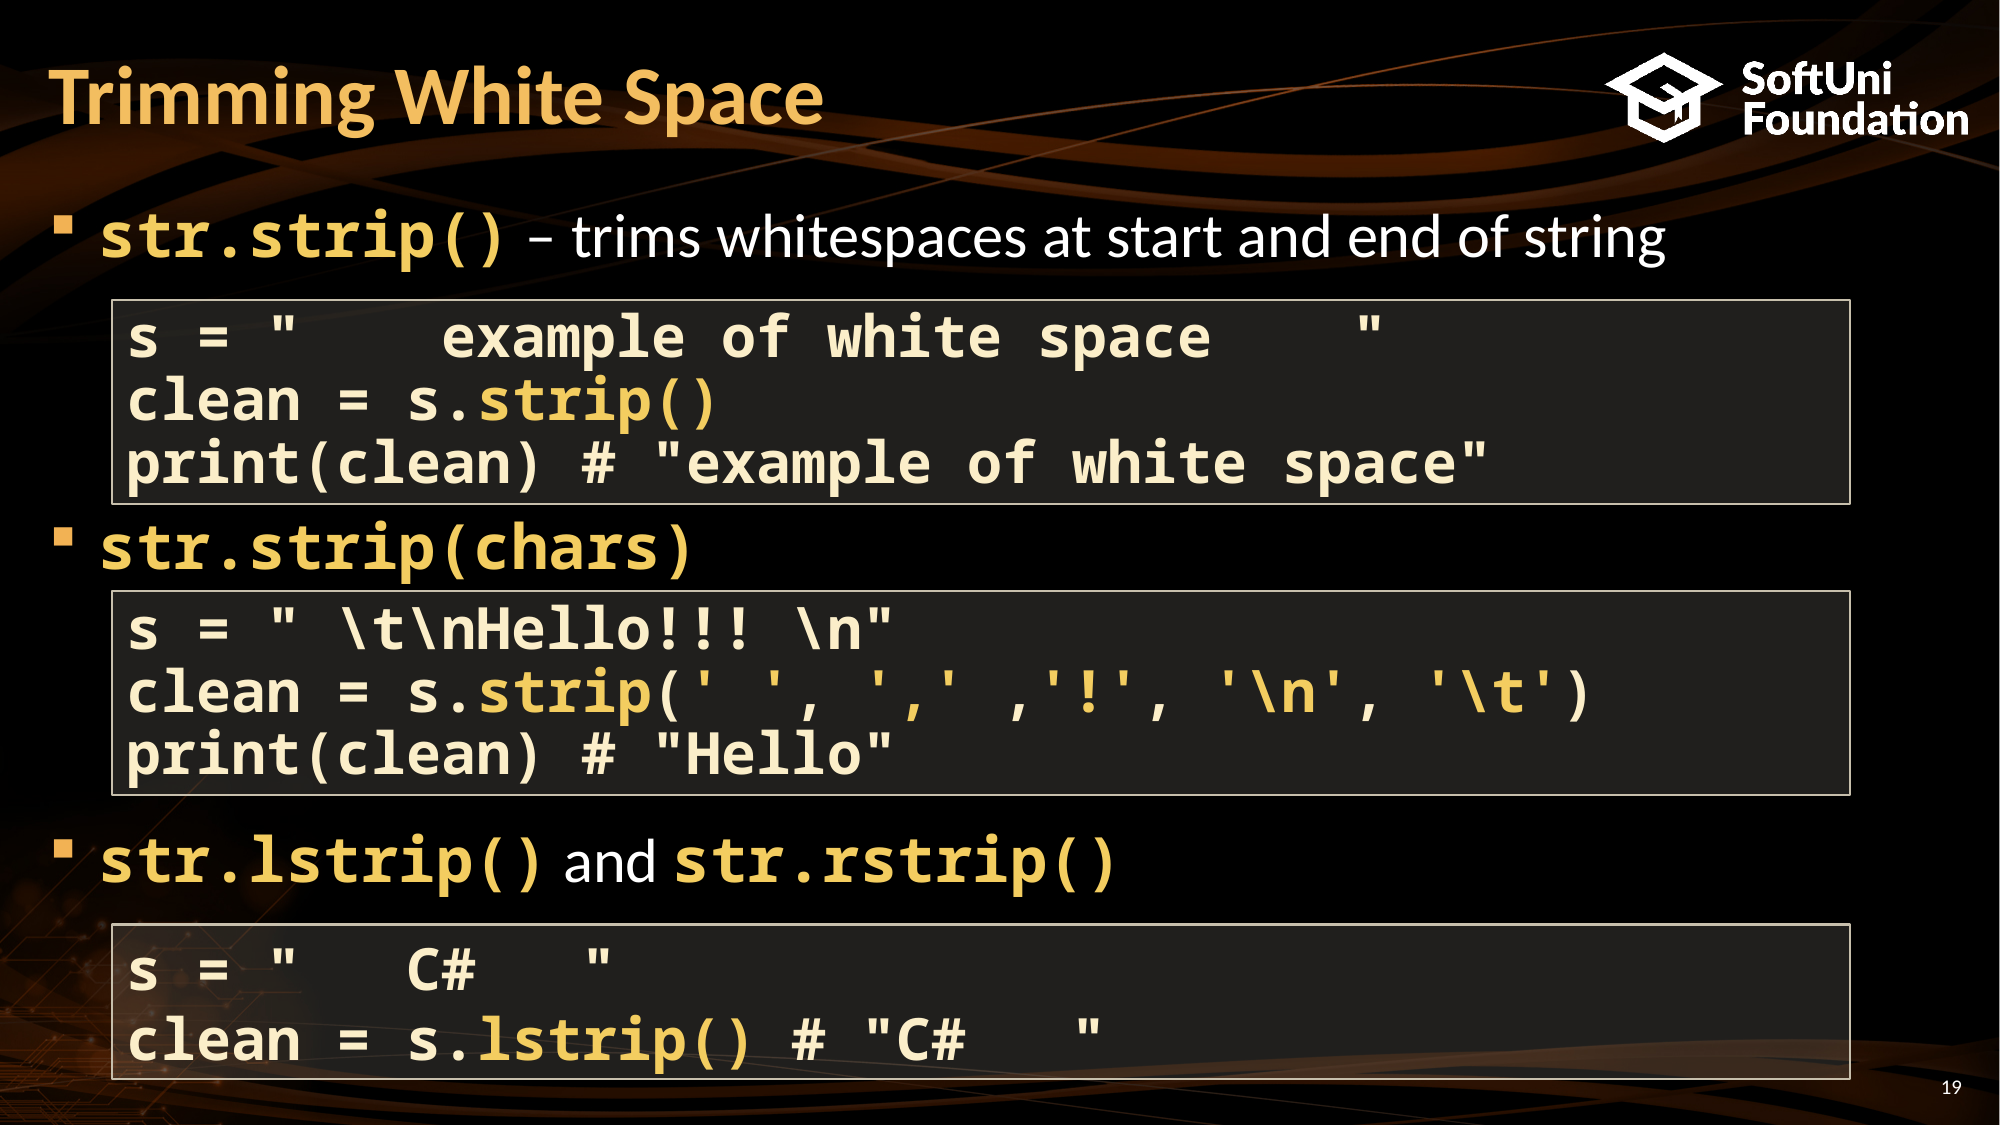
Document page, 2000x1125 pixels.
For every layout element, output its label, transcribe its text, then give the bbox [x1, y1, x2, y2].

title Trimming White Space [30, 6, 1602, 189]
list str.strip() – trims whitespaces at start and end of string str.strip(chars) str.lstrip() and str.rstrip() [31, 188, 1968, 1103]
picture [0, 0, 2000, 1125]
text_box s = " C# " clean = s.lstrip() # "C# " [112, 924, 1850, 1080]
text_box s = " example of white space " clean = s.strip() print(clean) # "example of white space" [112, 300, 1850, 504]
text_box s = " \t\nHello!!! \n" clean = s.strip(' ', ',' ,'!', '\n', '\t') print(clean) # "Hello" [112, 591, 1850, 796]
